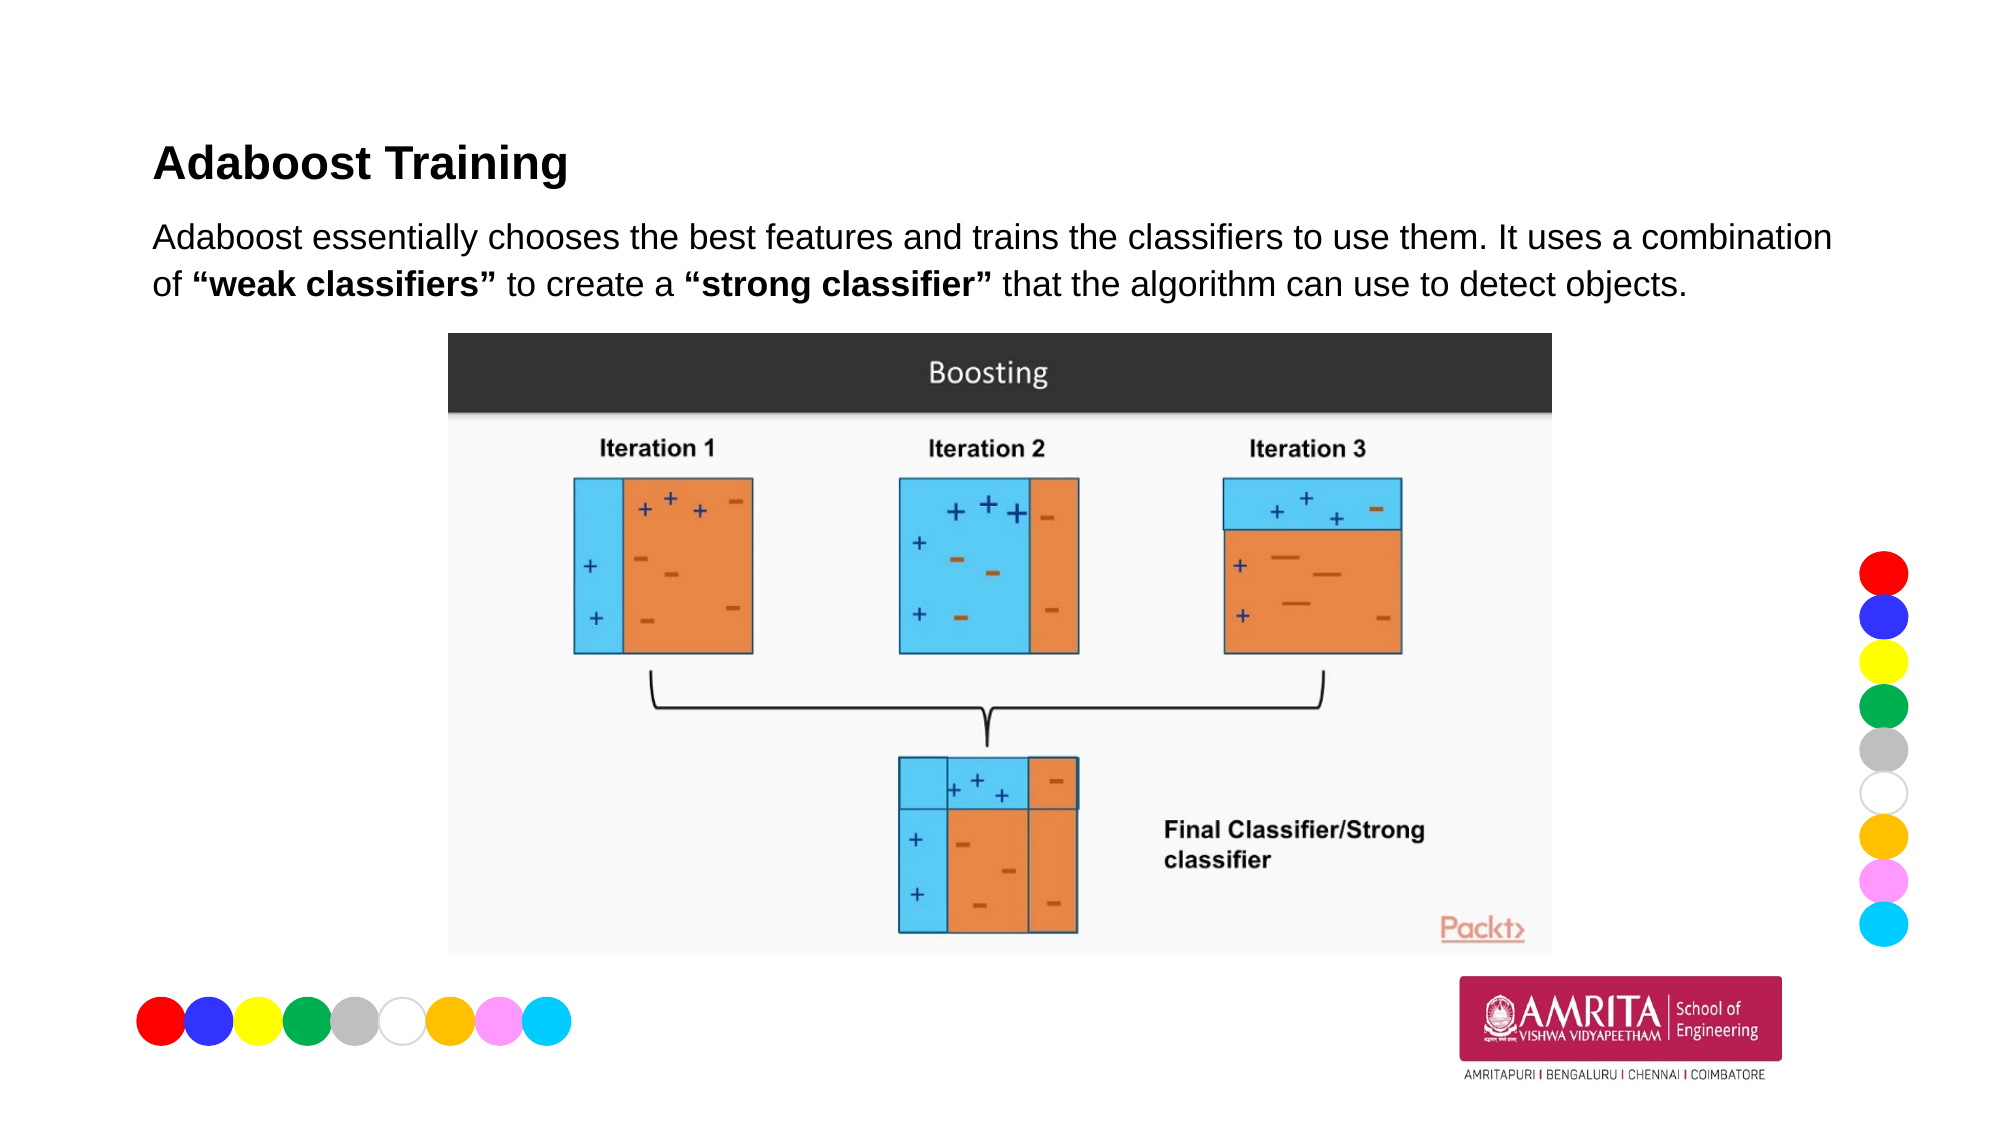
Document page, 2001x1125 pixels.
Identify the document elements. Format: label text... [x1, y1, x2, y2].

picture [448, 333, 1552, 955]
picture [1459, 976, 1782, 1085]
list Adaboost Training Adaboost essentially chooses the best features and trains the classifiers to use them. It uses a combination of “weak classifiers” to create a “strong classifier” that the algorithm can use to detect objects. [137, 131, 1863, 955]
